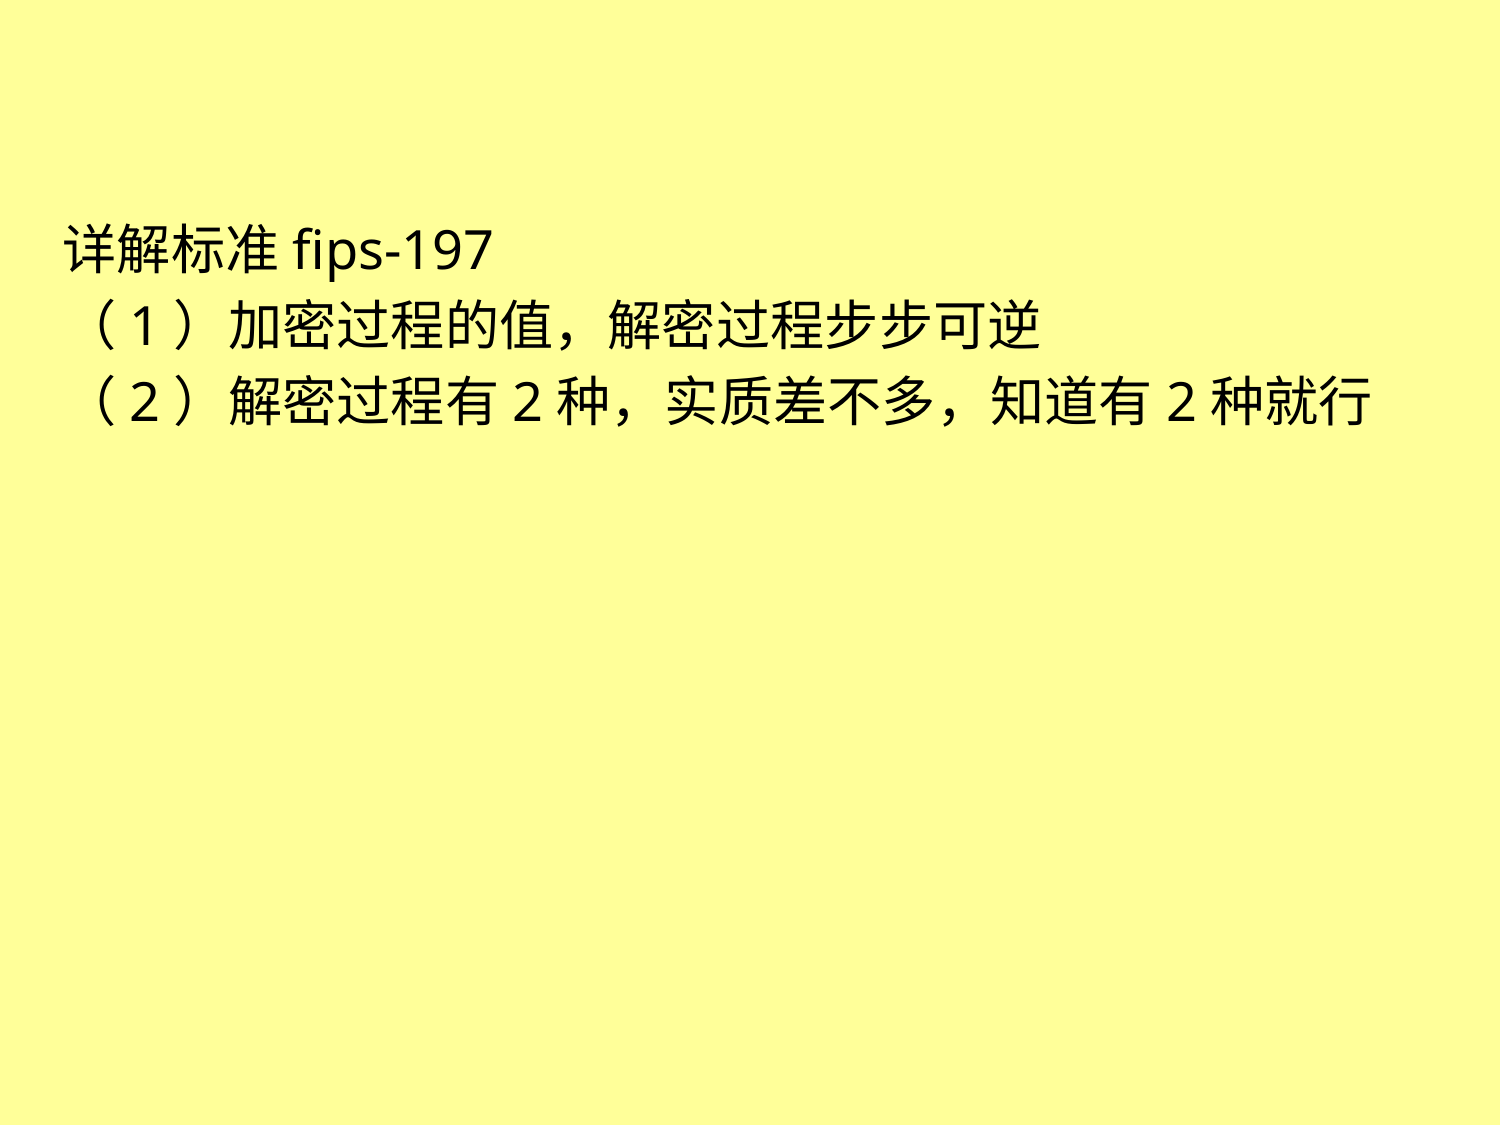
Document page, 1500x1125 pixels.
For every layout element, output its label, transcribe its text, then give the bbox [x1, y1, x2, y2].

list 详解标准fips-197 （1）加密过程的值，解密过程步步可逆 （2）解密过程有2种，实质差不多，知道有2种就行 [47, 208, 1436, 1000]
